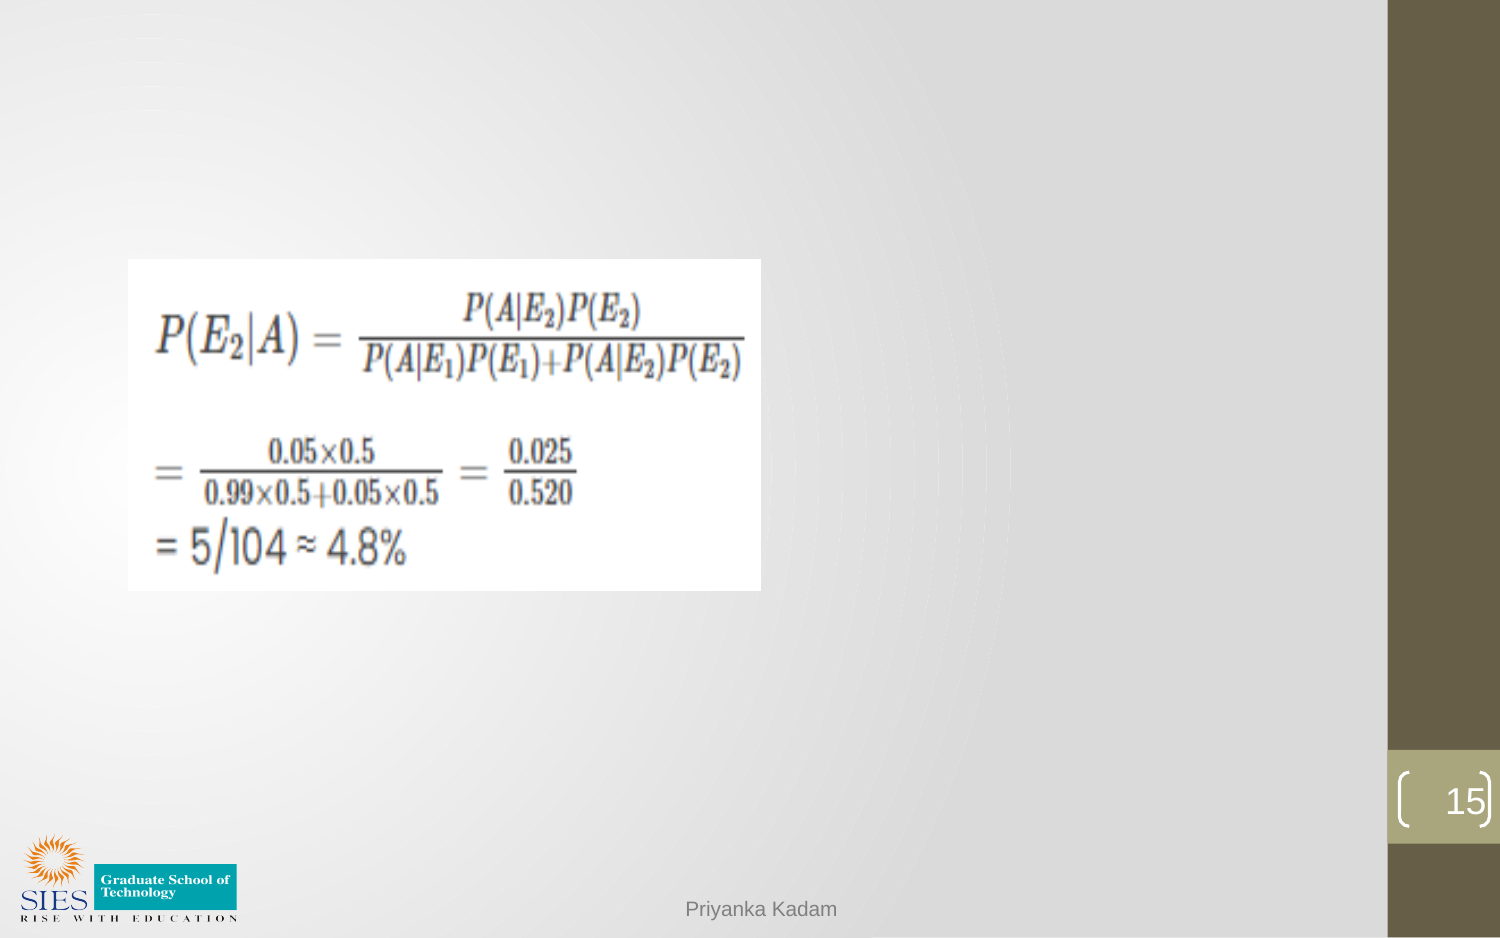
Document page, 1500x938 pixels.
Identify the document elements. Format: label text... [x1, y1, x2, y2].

slide_number 15 [1397, 770, 1492, 828]
picture [20, 832, 237, 922]
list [128, 259, 761, 591]
